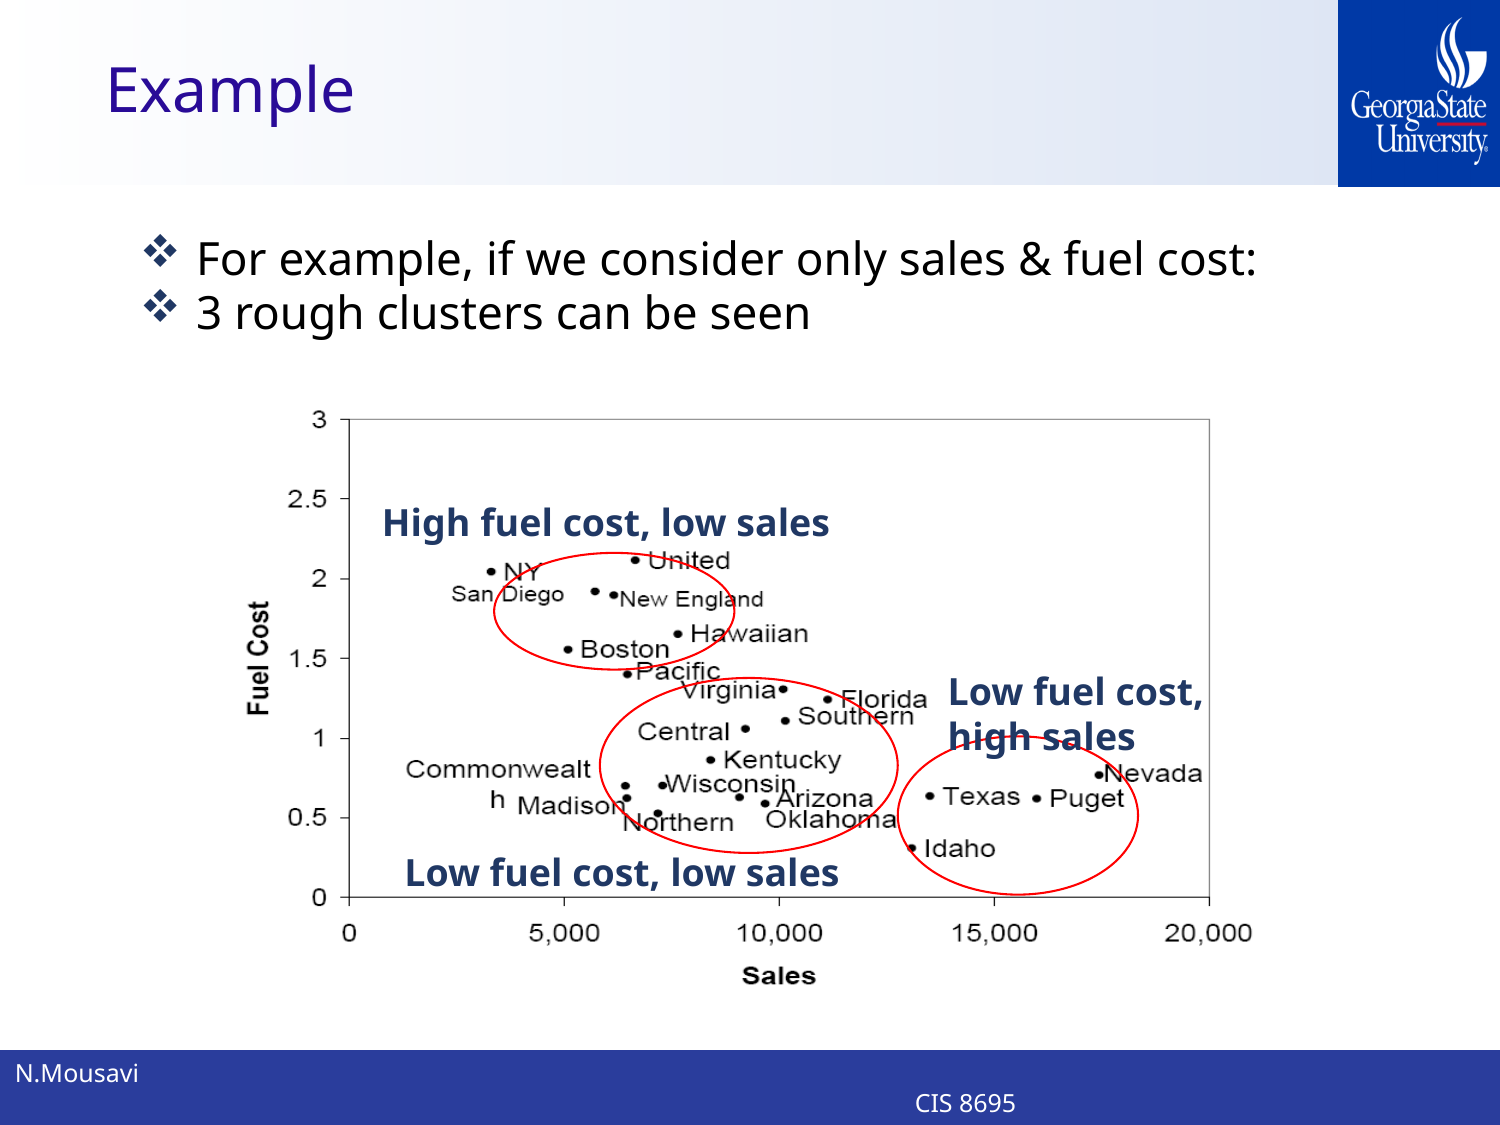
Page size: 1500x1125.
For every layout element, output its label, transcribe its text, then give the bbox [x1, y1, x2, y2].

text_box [224, 399, 1275, 1000]
text_box For example, if we consider only sales & fuel cost: 3 rough clusters can be seen [125, 221, 1350, 347]
title Example [90, 0, 1500, 185]
